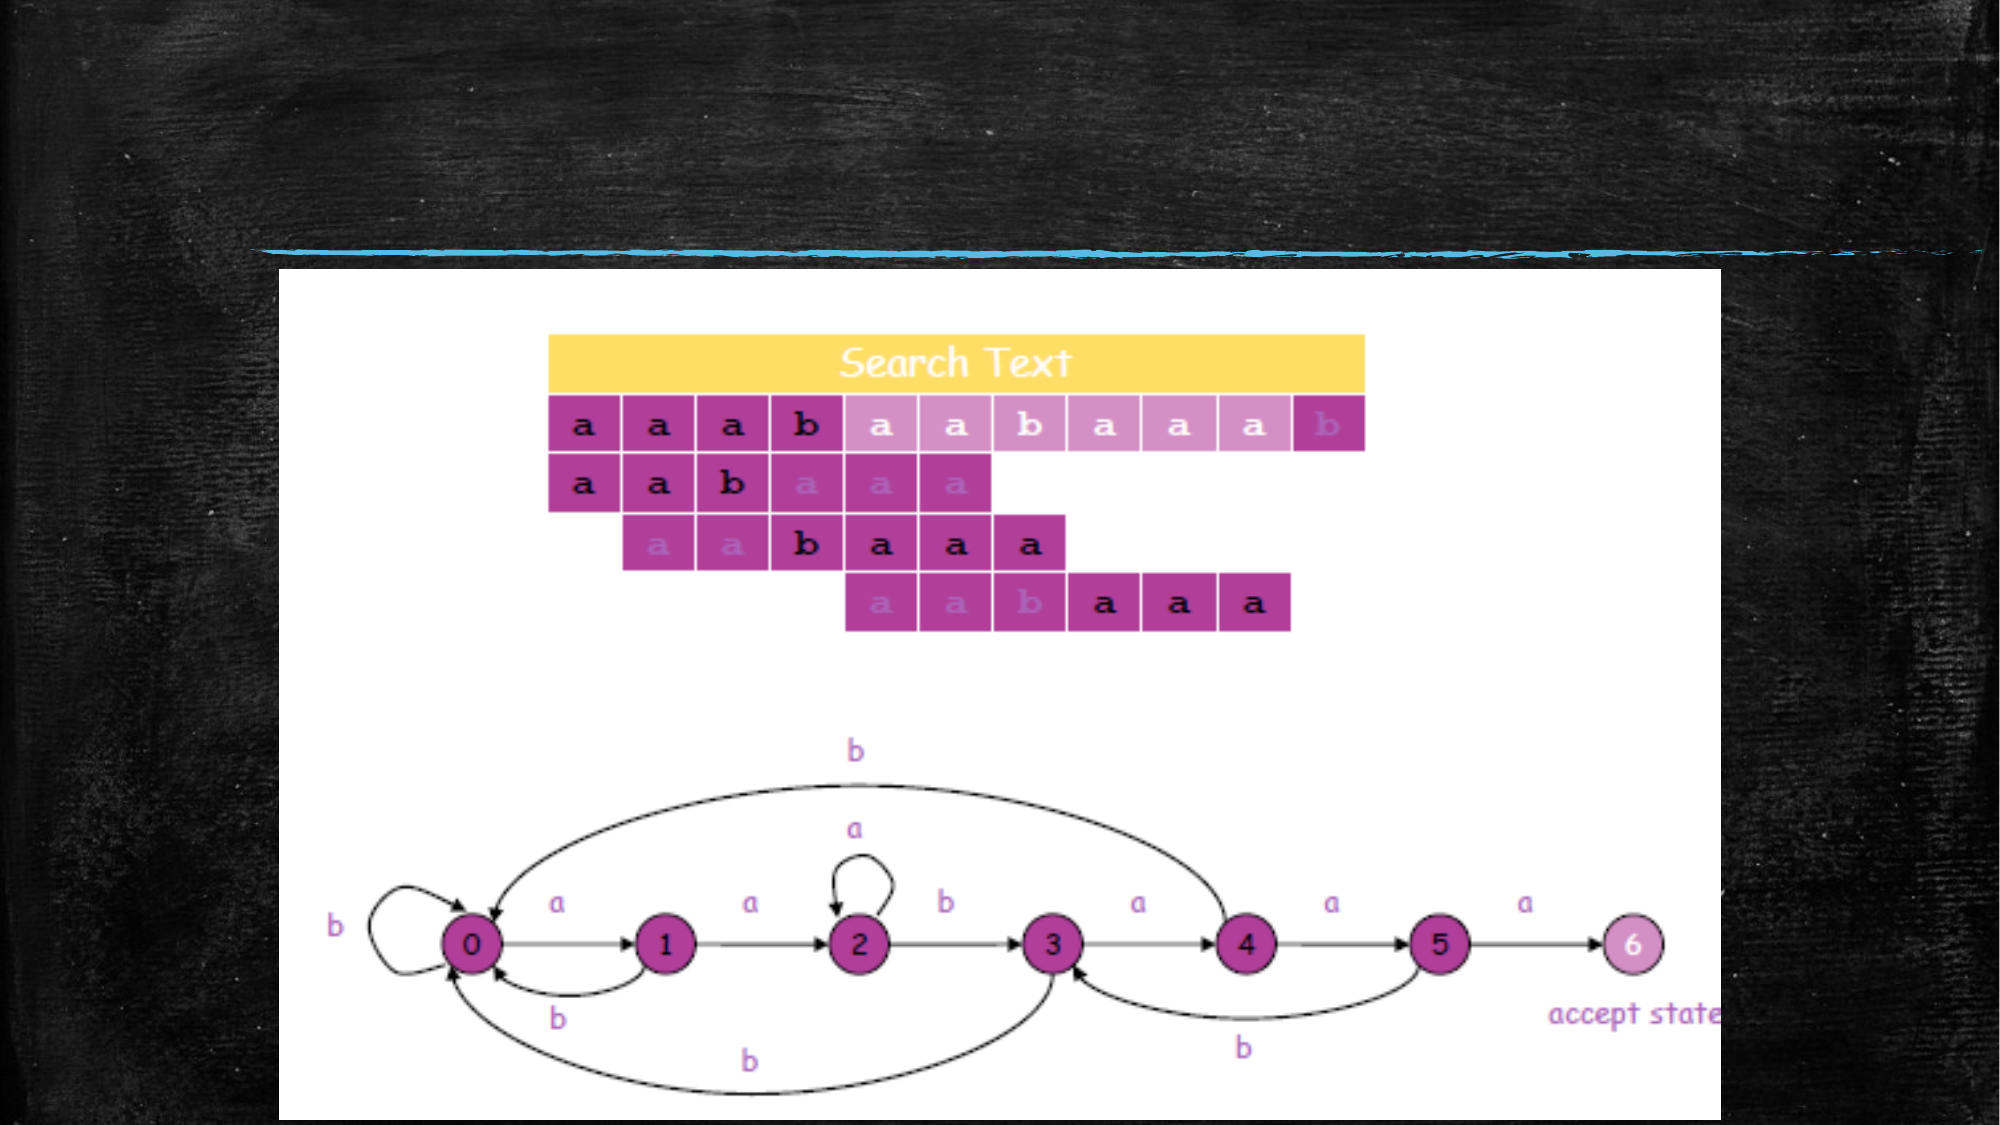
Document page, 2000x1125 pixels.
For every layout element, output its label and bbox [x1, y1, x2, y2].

list [279, 269, 1721, 1121]
